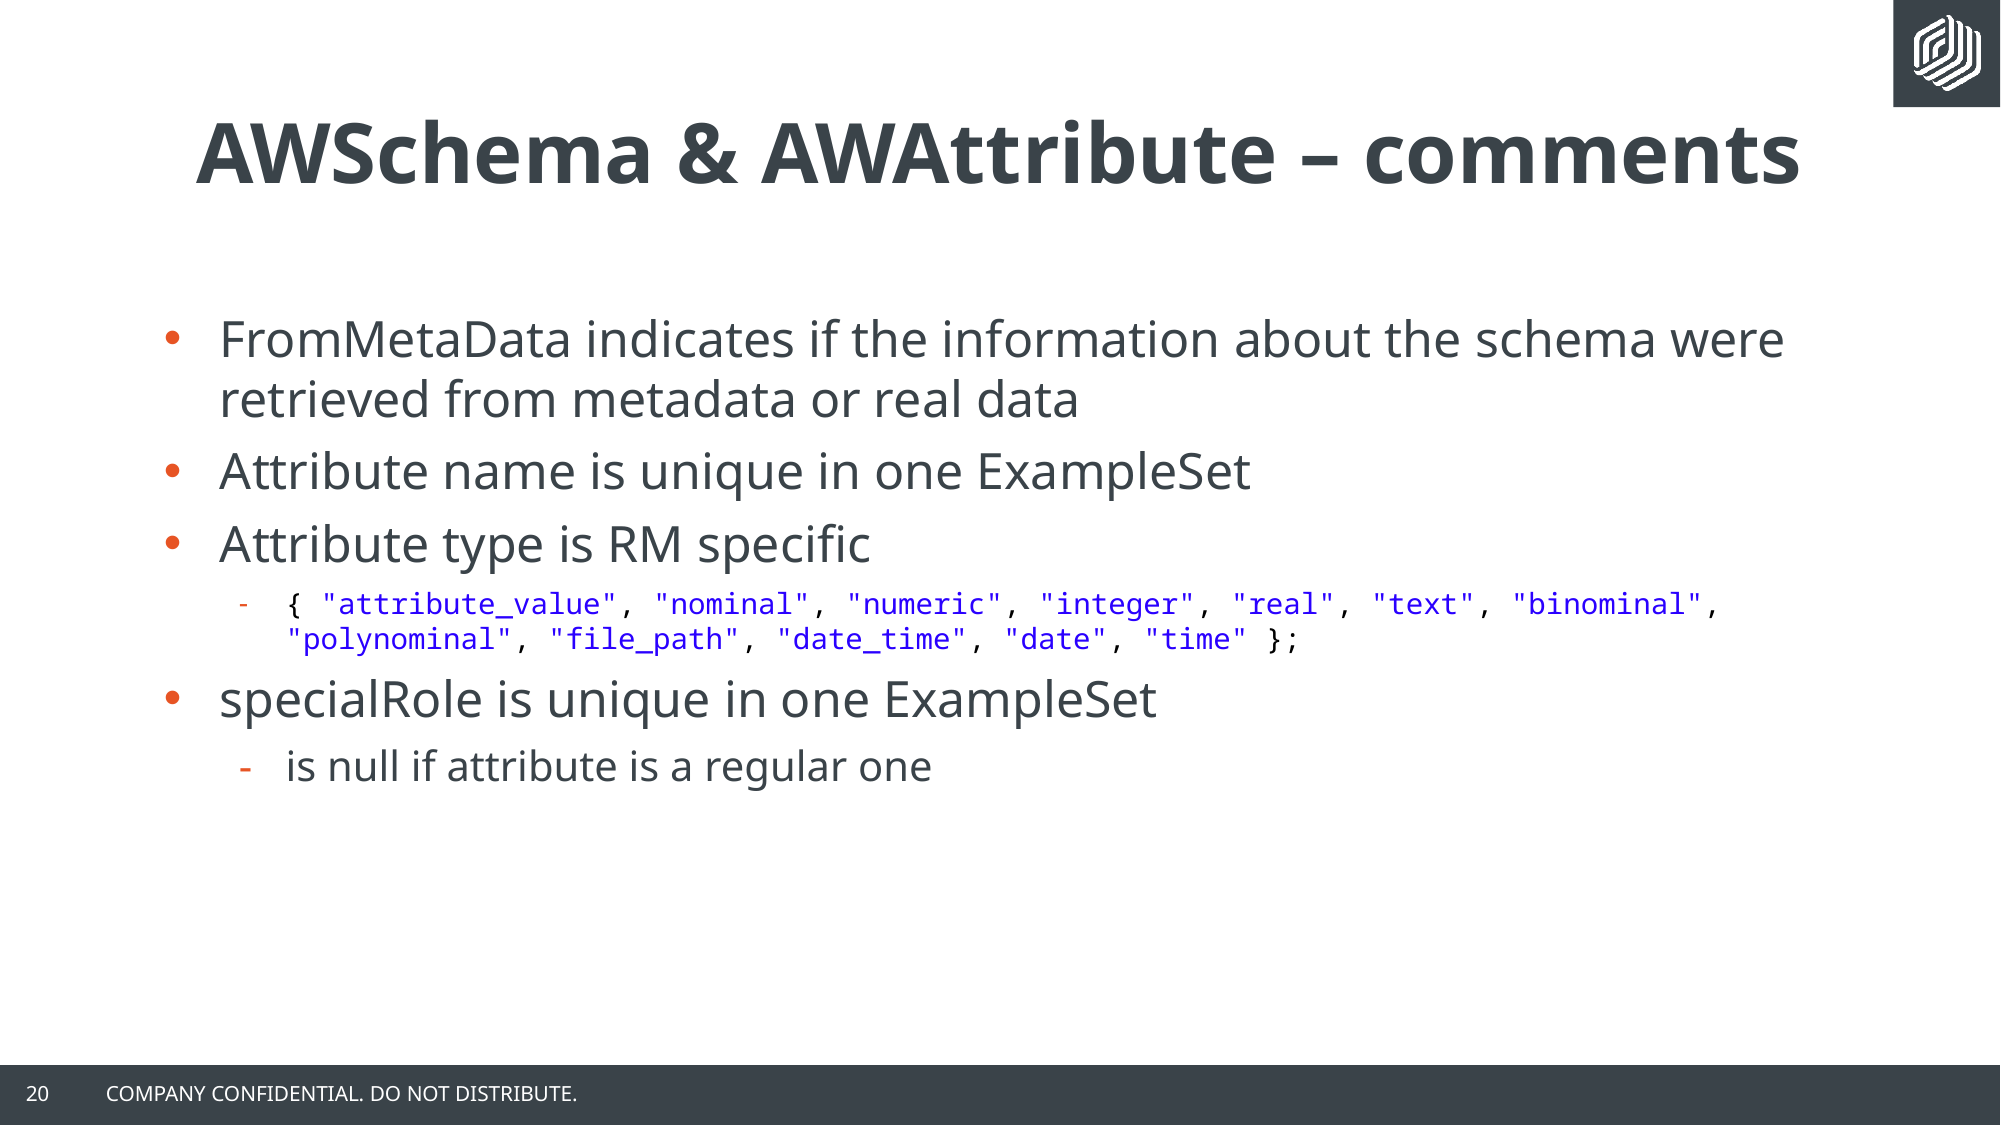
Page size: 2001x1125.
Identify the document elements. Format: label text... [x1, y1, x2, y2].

list FromMetaData indicates if the information about the schema were retrieved from metadata or real data Attribute name is unique in one ExampleSet Attribute type is RM specific { "attribute_value", "nominal", "numeric", "integer", "real", "text", "binominal", "polynominal", "file_path", "date_time", "date", "time" }; specialRole is unique in one ExampleSet is null if attribute is a regular one [148, 299, 1852, 1005]
title AWSchema & AWAttribute – comments [148, 75, 1852, 225]
slide_number 20 [0, 1065, 75, 1125]
picture [1914, 15, 1981, 91]
footer COMPANY CONFIDENTIAL. DO NOT DISTRIBUTE. [90, 1065, 766, 1125]
